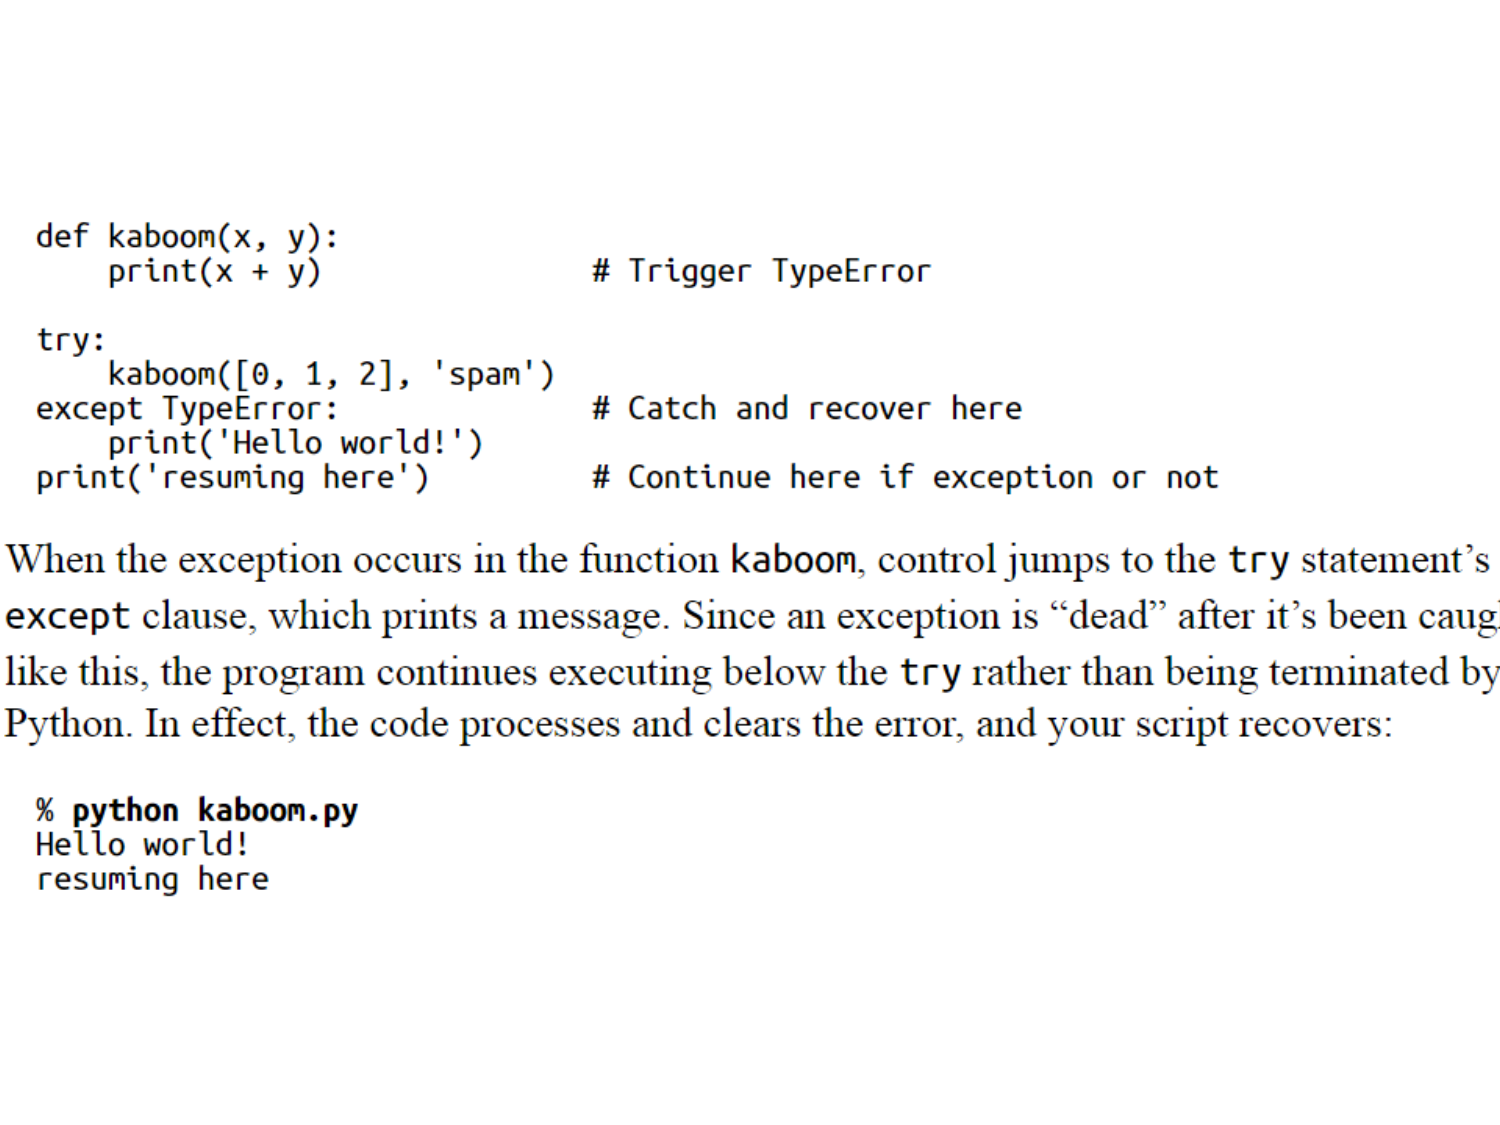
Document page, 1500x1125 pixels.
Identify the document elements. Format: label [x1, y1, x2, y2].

picture [0, 209, 1500, 916]
